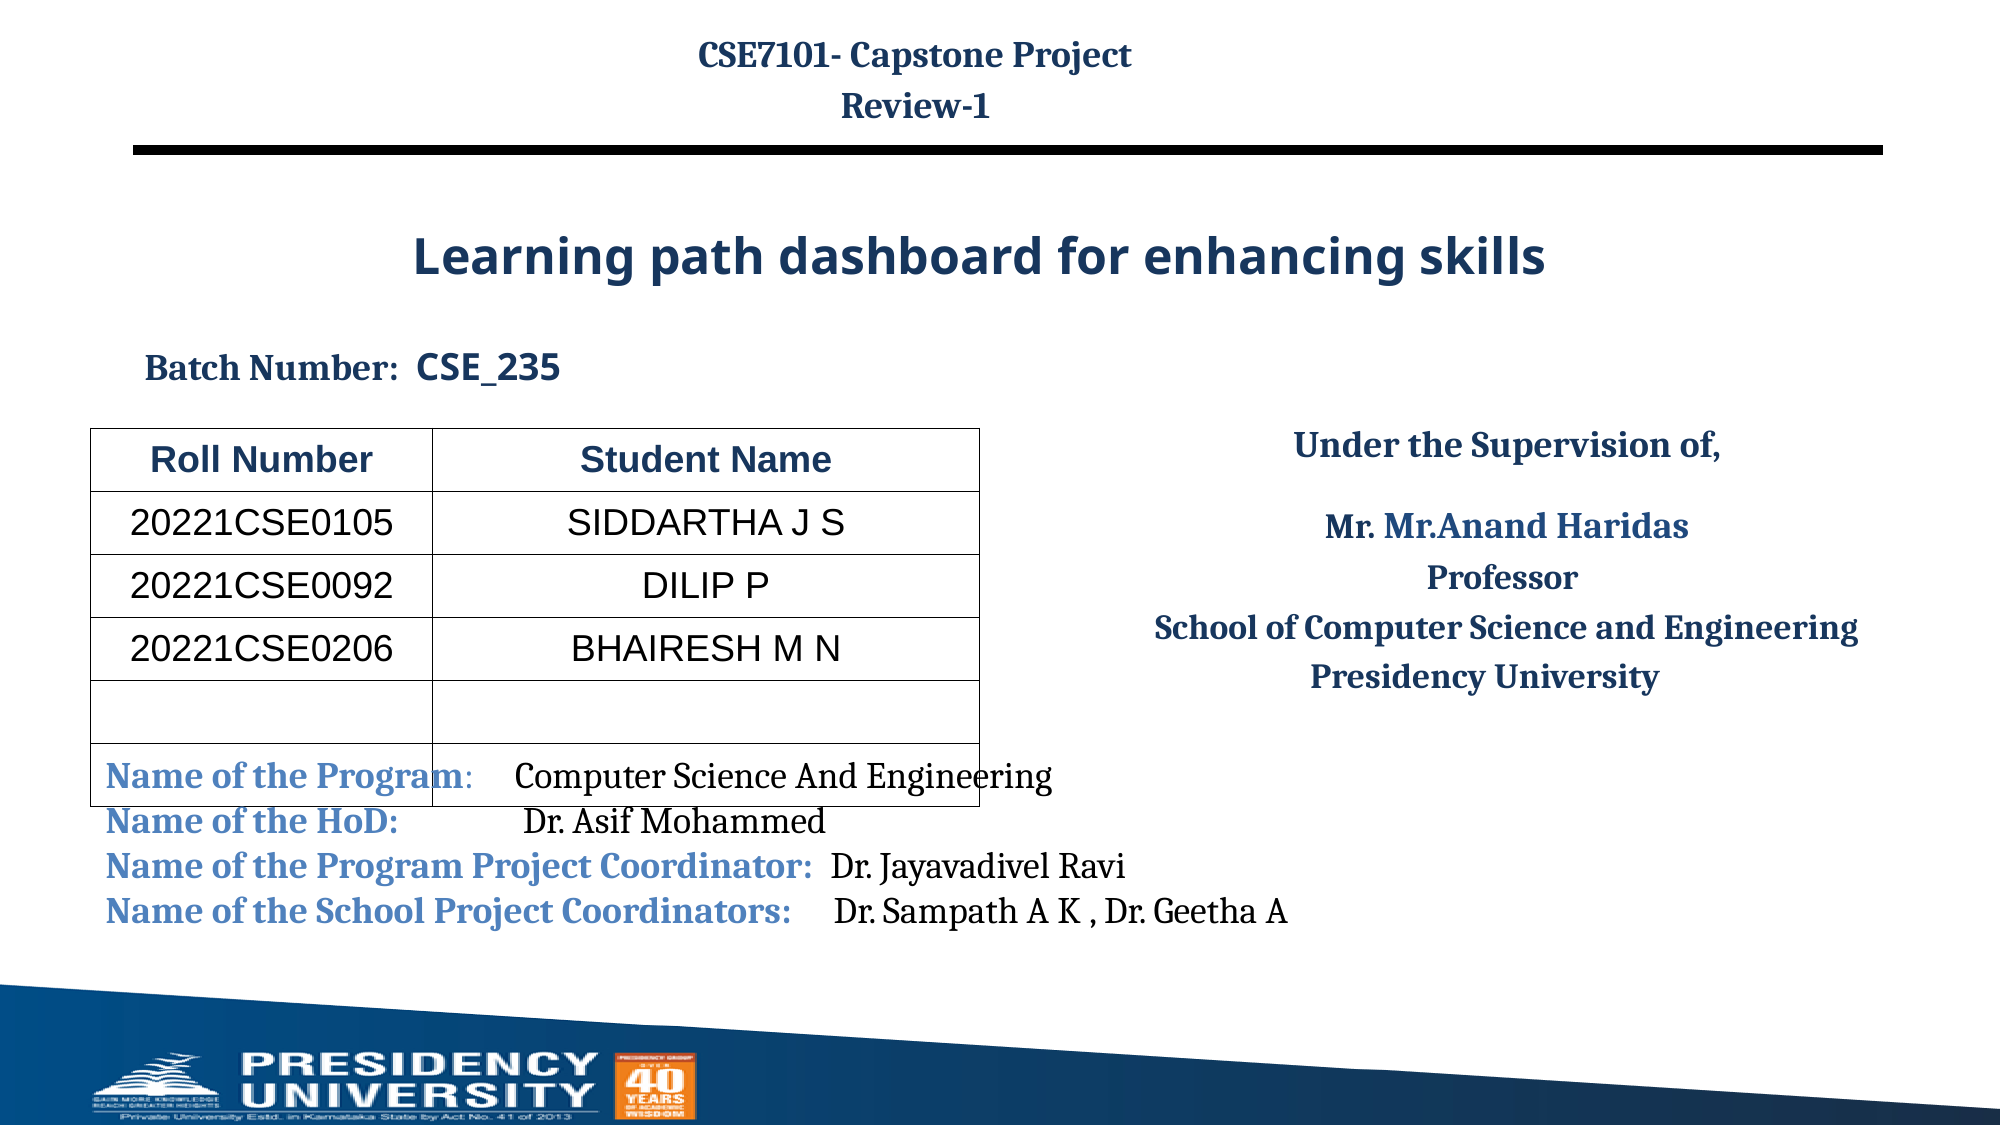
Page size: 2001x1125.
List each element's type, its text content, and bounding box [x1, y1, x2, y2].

table_header Student Name [433, 429, 979, 491]
table_cell 20221CSE0092 [91, 555, 432, 617]
text_box Name of the Program: Computer Science And Engineering Name of the HoD: Dr. Asif Mohammed Name of the Program Project Coordinator: Dr. Jayavadivel Ravi Name of the School Project Coordinators: Dr. Sampath A K , Dr. Geetha A [90, 743, 2000, 1000]
table_cell BHAIRESH M N [433, 618, 979, 680]
text_box Under the Supervision of, Mr. Mr.Anand Haridas Professor School of Computer Science and Engineering Presidency University [1062, 412, 1952, 743]
table_cell 20221CSE0206 [91, 618, 432, 680]
table_cell 20221CSE0105 [91, 492, 432, 554]
table_cell [433, 681, 979, 743]
table_cell SIDDARTHA J S [433, 492, 979, 554]
table_header Roll Number [91, 429, 432, 491]
table_cell DILIP P [433, 555, 979, 617]
title Learning path dashboard for enhancing skills [129, 175, 1830, 334]
table_cell [91, 681, 432, 743]
subtitle Batch Number: CSE_235 [129, 335, 850, 427]
text_box CSE7101- Capstone Project Review-1 [464, 22, 1367, 142]
picture [0, 982, 2000, 1125]
